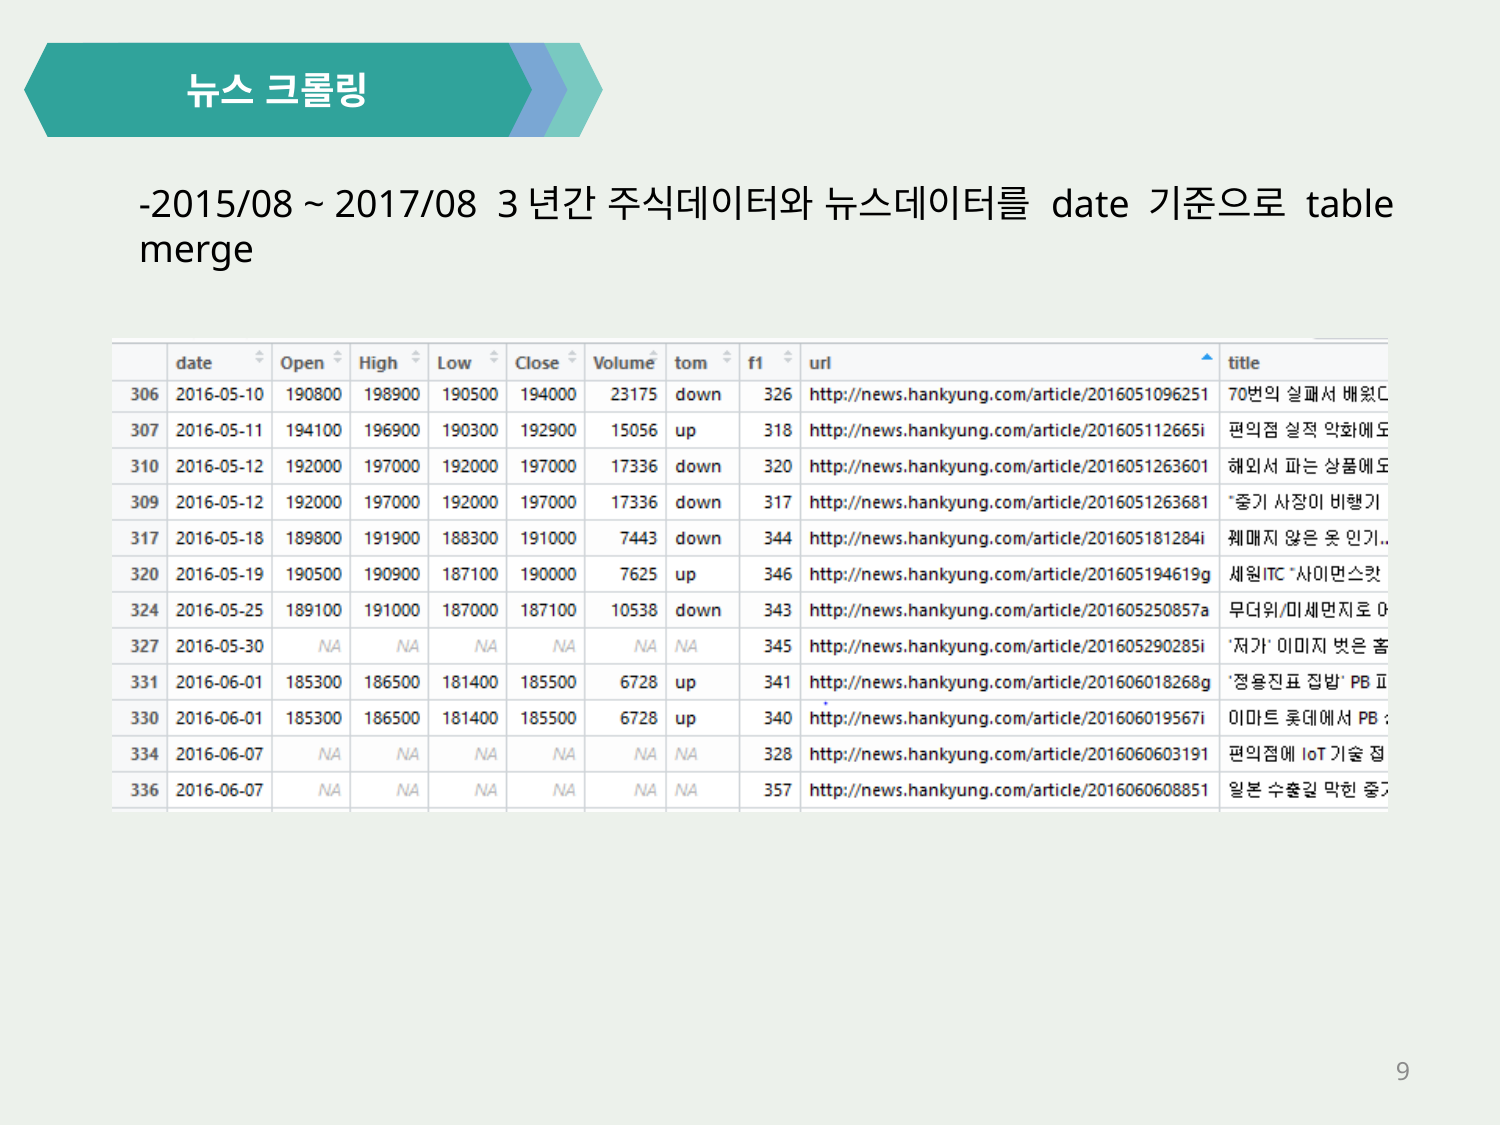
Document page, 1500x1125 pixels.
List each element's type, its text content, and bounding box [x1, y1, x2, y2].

text_box -2015/08 ~ 2017/08 3년간 주식데이터와 뉴스데이터를 date 기준으로 table merge [123, 172, 1424, 278]
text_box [23, 42, 604, 138]
slide_number 9 [1074, 1042, 1425, 1103]
picture [112, 337, 1388, 812]
